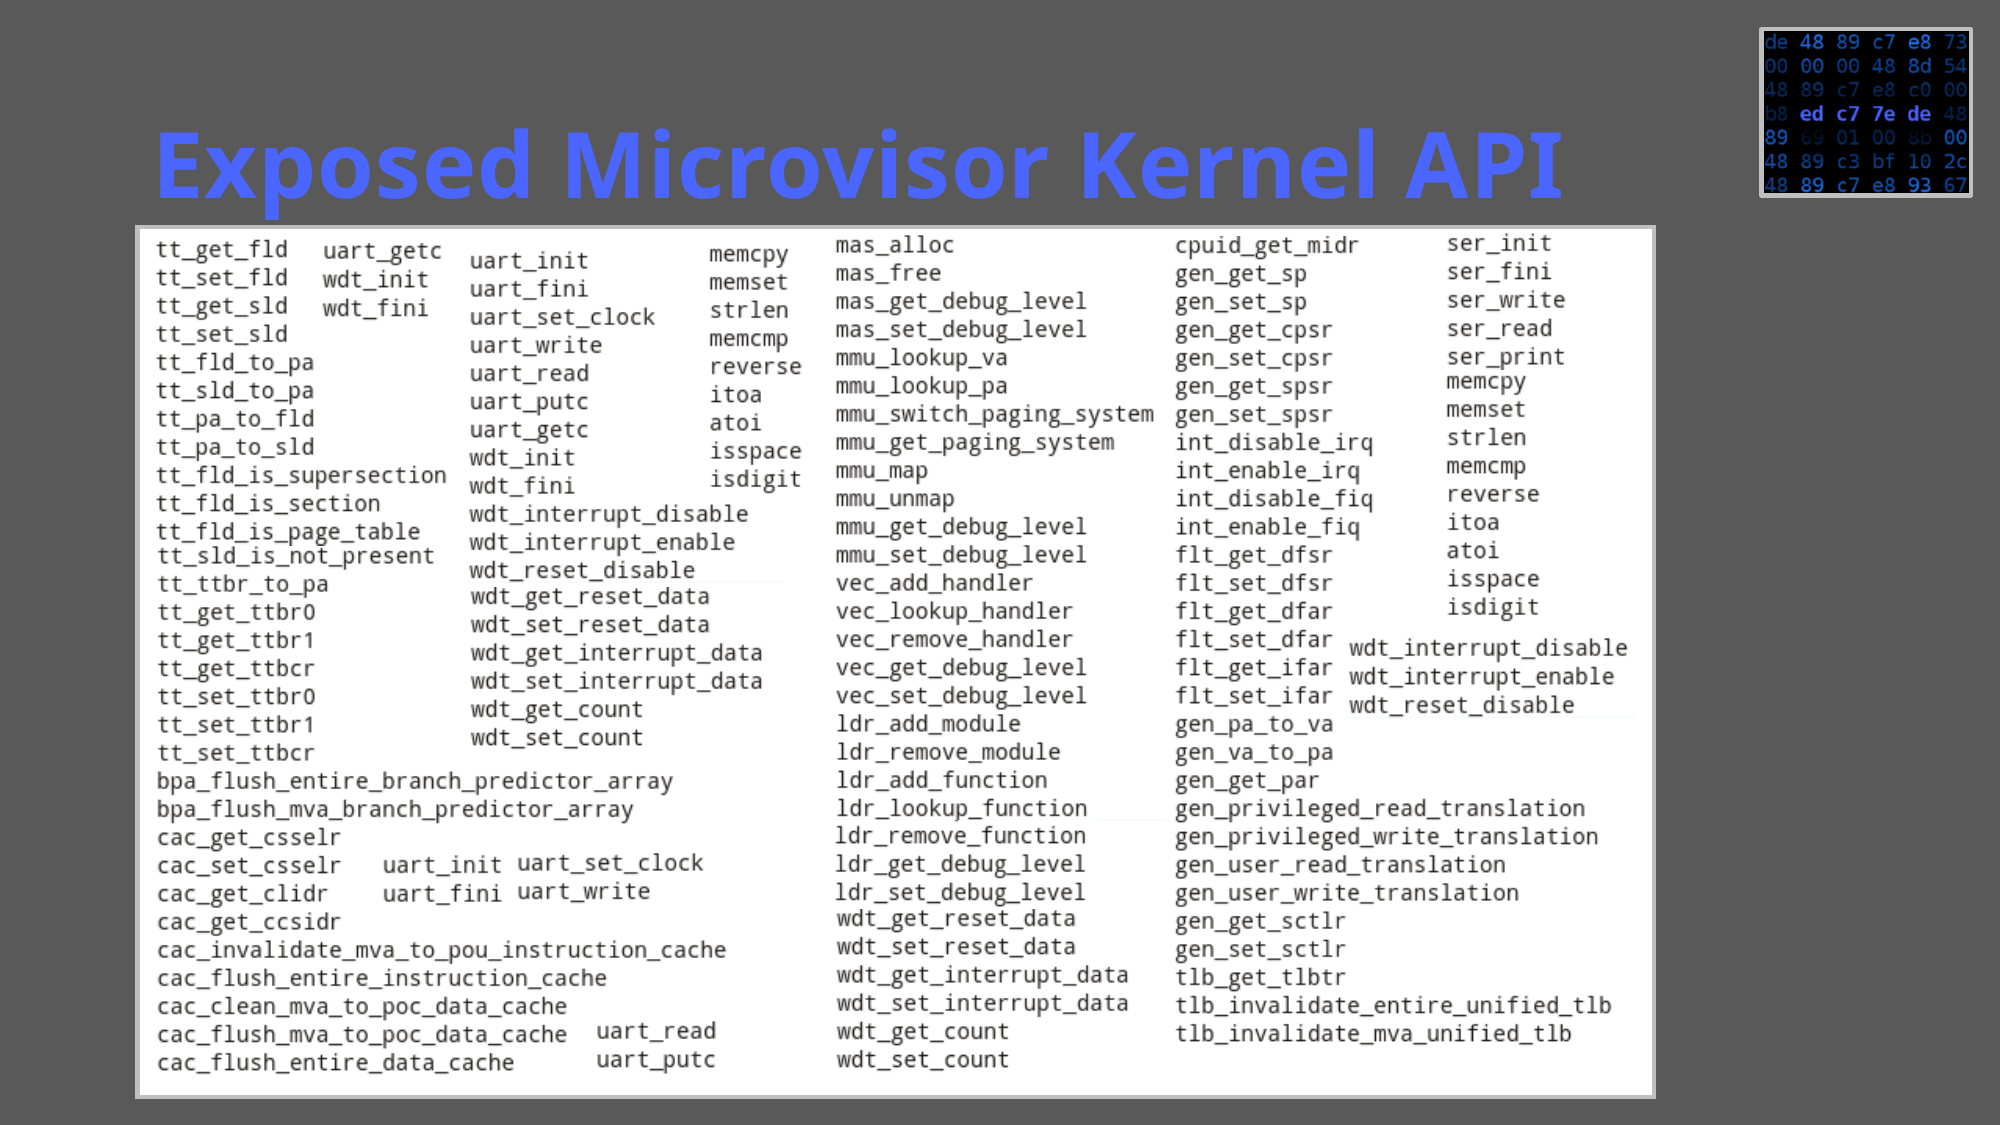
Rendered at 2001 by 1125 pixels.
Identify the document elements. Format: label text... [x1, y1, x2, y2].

picture [152, 237, 819, 1080]
text_box [136, 226, 1655, 1098]
picture [831, 234, 1166, 1077]
picture [1764, 31, 1969, 193]
title Exposed Microvisor Kernel API [137, 59, 1863, 278]
picture [1170, 229, 1641, 1051]
